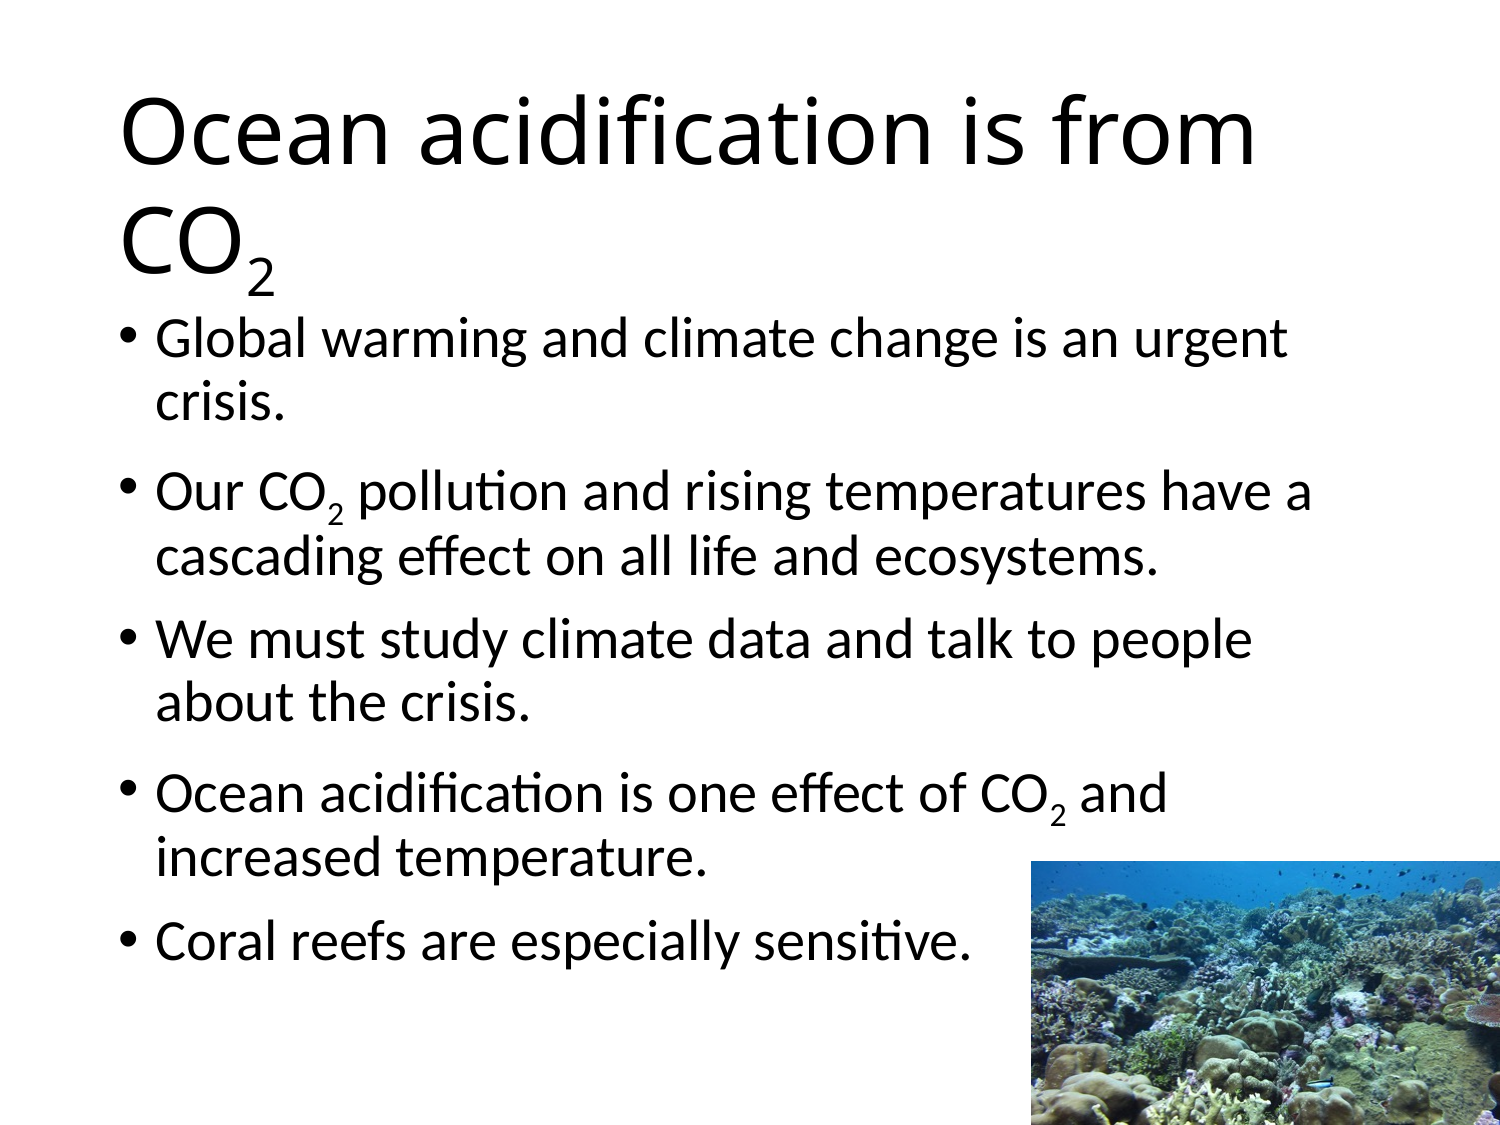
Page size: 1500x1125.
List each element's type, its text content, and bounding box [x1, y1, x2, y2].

picture [1031, 861, 1500, 1125]
list Global warming and climate change is an urgent crisis. Our CO2 pollution and rising temperatures have a cascading effect on all life and ecosystems. We must study climate data and talk to people about the crisis. Ocean acidification is one effect of CO2 and increased temperature. Coral reefs are especially sensitive. [103, 299, 1397, 1014]
title Ocean acidification is from CO2 [103, 82, 1397, 299]
